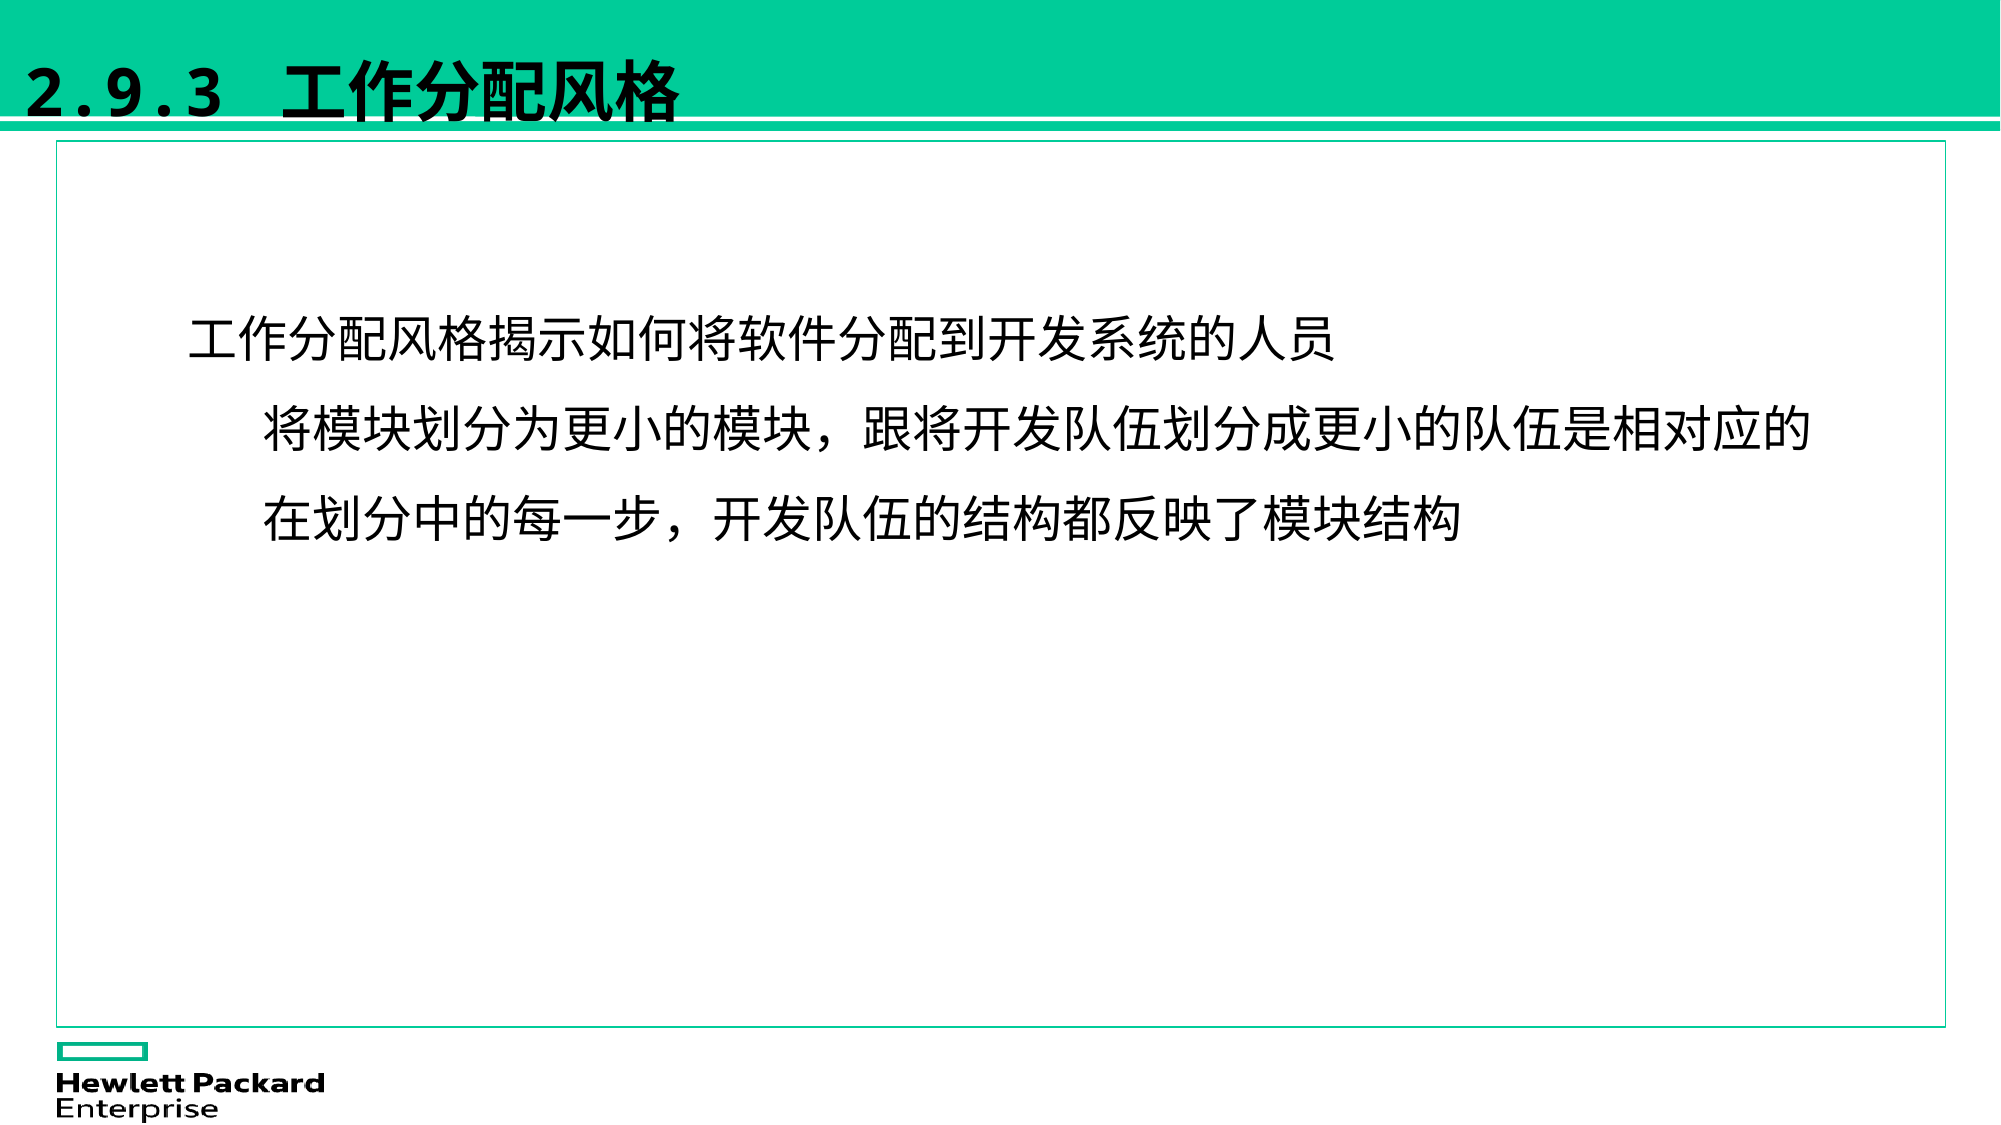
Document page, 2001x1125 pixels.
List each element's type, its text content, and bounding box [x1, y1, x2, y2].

picture [36, 1033, 336, 1125]
text_box 2.9.3 工作分配风格 [9, 2, 1208, 138]
text_box 工作分配风格揭示如何将软件分配到开发系统的人员 将模块划分为更小的模块，跟将开发队伍划分成更小的队伍是相对应的 在划分中的每一步，开发队伍的结构都反映了模块结构 [172, 269, 1831, 555]
